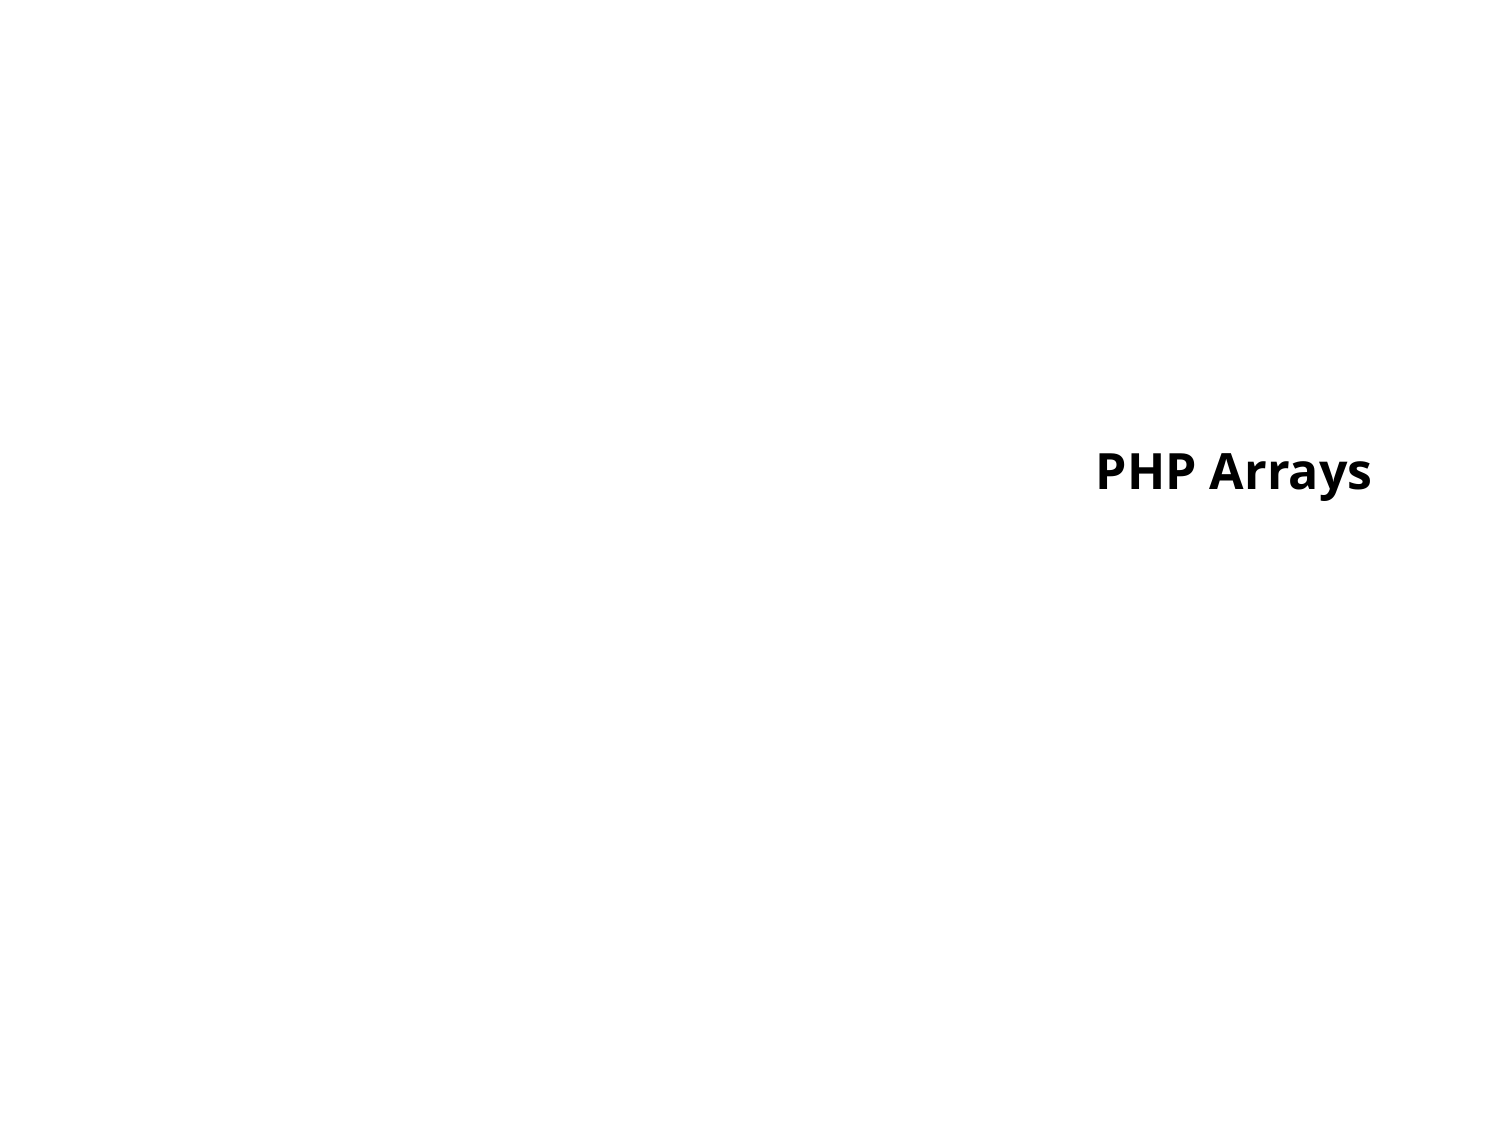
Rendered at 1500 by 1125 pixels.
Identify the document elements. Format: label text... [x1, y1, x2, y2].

title PHP Arrays [112, 349, 1388, 591]
